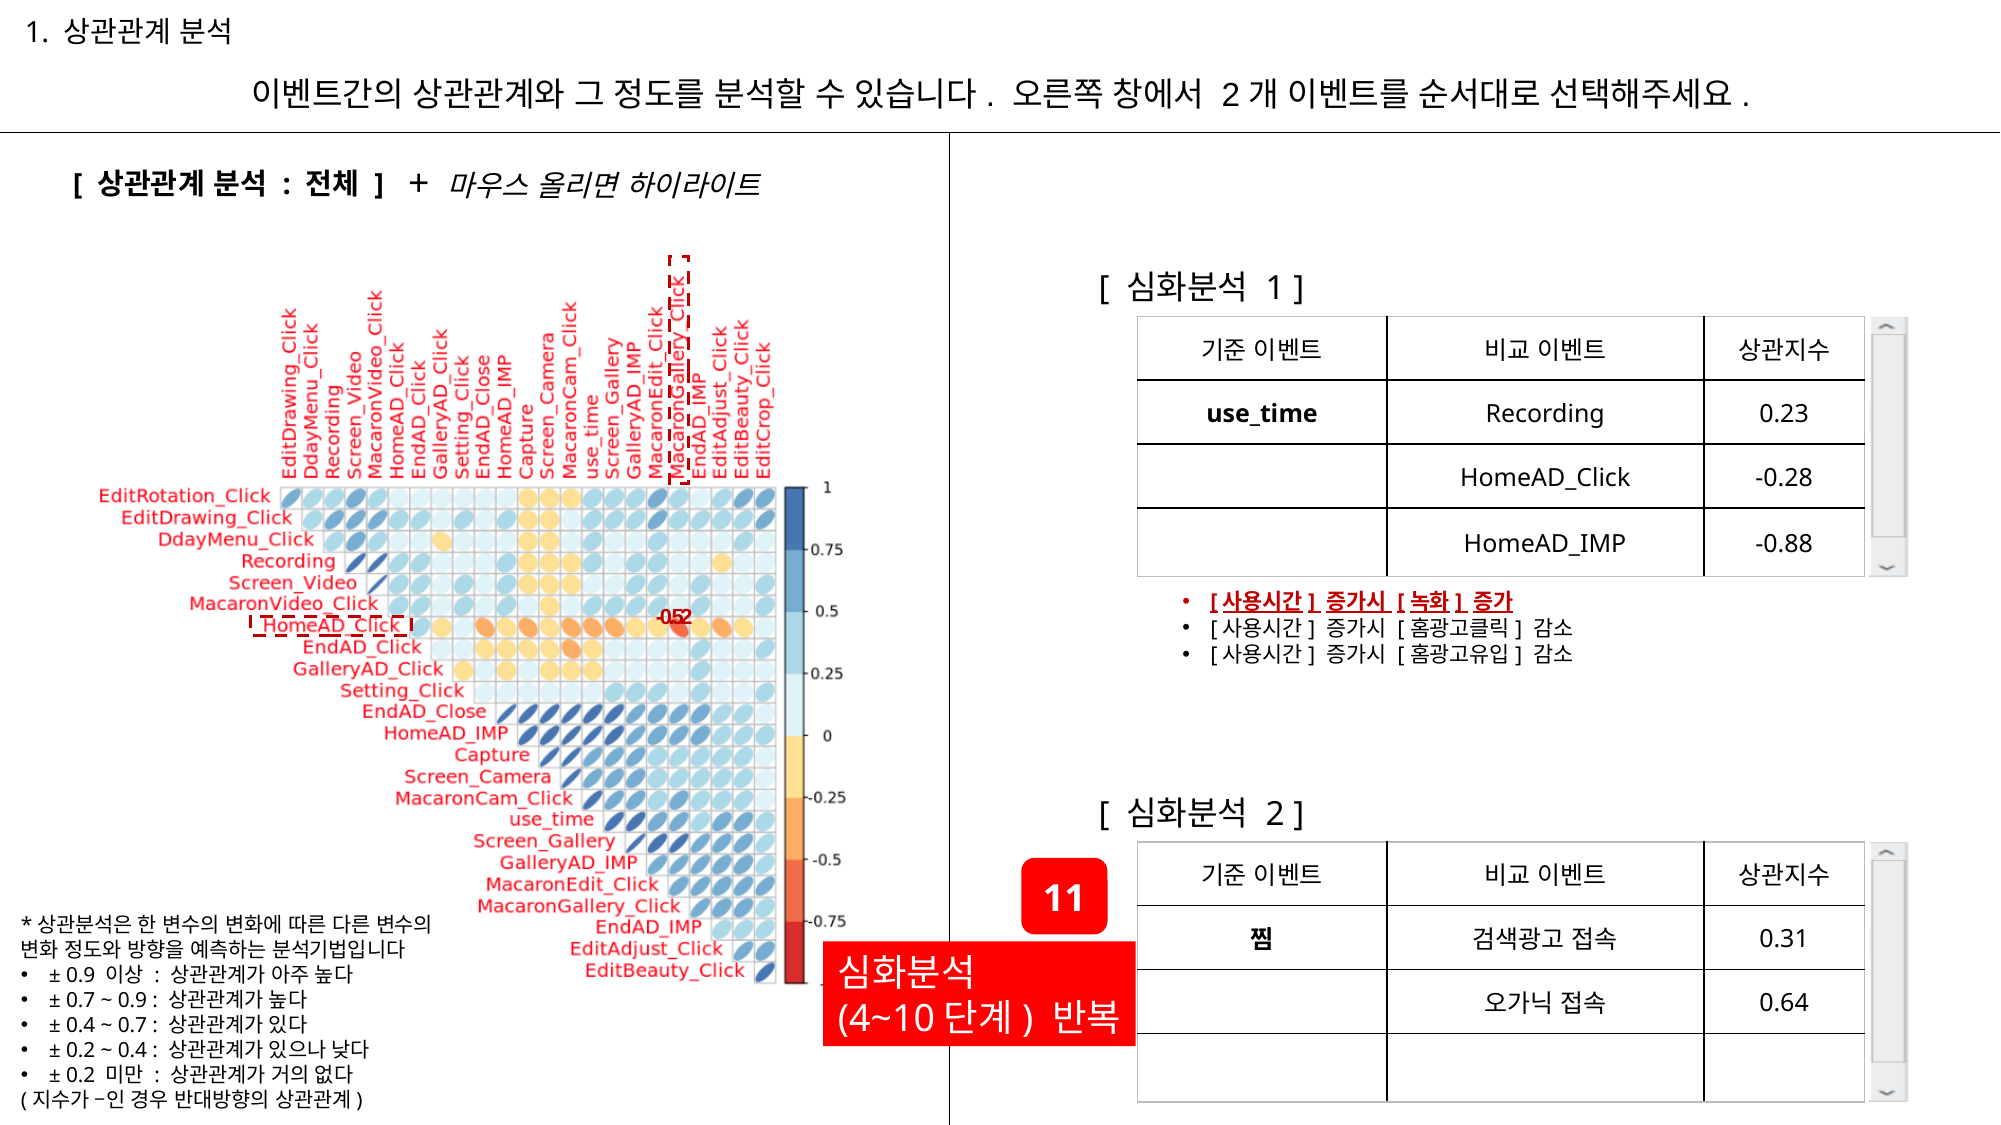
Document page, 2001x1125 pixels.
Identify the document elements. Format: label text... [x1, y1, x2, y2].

table_cell [1388, 1034, 1703, 1101]
picture [1869, 317, 1909, 578]
table_cell [1138, 509, 1386, 576]
table_cell 0.64 [1705, 970, 1864, 1033]
text_box [ 심화분석 1 ] [1083, 259, 1320, 314]
text_box + 마우스 올리면 하이라이트 [392, 151, 777, 211]
table_cell [1138, 1034, 1386, 1101]
table_cell [1138, 970, 1386, 1033]
table_cell -0.28 [1705, 445, 1864, 507]
table_header 상관지수 [1705, 843, 1864, 905]
table_cell [1138, 445, 1386, 507]
text_box [ 상관관계 분석 : 전체 ] [58, 157, 392, 208]
table_cell Recording [1388, 381, 1703, 443]
table_cell HomeAD_IMP [1388, 509, 1703, 576]
text_box 심화분석 (4~10단계) 반복 [950, 941, 1136, 1047]
text_box 이벤트간의 상관관계와 그 정도를 분석할 수 있습니다. 오른쪽 창에서 2개 이벤트를 순서대로 선택해주세요. [236, 65, 1766, 120]
text_box 1. 상관관계 분석 [10, 5, 249, 56]
text_box 11 [1021, 857, 1108, 935]
table_cell HomeAD_Click [1388, 445, 1703, 507]
table_cell 0.31 [1705, 906, 1864, 969]
table_cell -0.88 [1705, 509, 1864, 576]
text_box [사용시간] 증가시 [녹화] 증가 [사용시간] 증가시 [홈광고클릭] 감소 [사용시간] 증가시 [홈광고유입] 감소 [1167, 580, 1855, 674]
table_header 비교 이벤트 [1388, 843, 1703, 905]
table_header 상관지수 [1705, 317, 1864, 379]
table_cell 찜 [1138, 906, 1386, 969]
table_header 기준 이벤트 [1138, 317, 1386, 379]
text_box *상관분석은 한 변수의 변화에 따른 다른 변수의 변화 정도와 방향을 예측하는 분석기법입니다 ± 0.9 이상 : 상관관계가 아주 높다 ± 0.7 ~ 0.9 : 상관관계가 높다 ± 0.4 ~ 0.7 : 상관관계가 있다 ± 0.2 ~ 0.4 : 상관관계가 있으나 낮다 ± 0.2 미만 : 상관관계가 거의 없다 (지수가 –인 경우 반대방향의 상관관계) [6, 904, 510, 1120]
picture [78, 258, 848, 1015]
table_header 기준 이벤트 [1138, 843, 1386, 905]
table_header 비교 이벤트 [1388, 317, 1703, 379]
table_cell 오가닉 접속 [1388, 970, 1703, 1033]
text_box [ 심화분석 2 ] [1083, 784, 1320, 839]
table_cell [1705, 1034, 1864, 1101]
text_box 심화분석 (4~10단계) 반복 [823, 941, 949, 1047]
table_cell 0.23 [1705, 381, 1864, 443]
table_cell use_time [1138, 381, 1386, 443]
picture [1869, 842, 1909, 1103]
table_cell 검색광고 접속 [1388, 906, 1703, 969]
